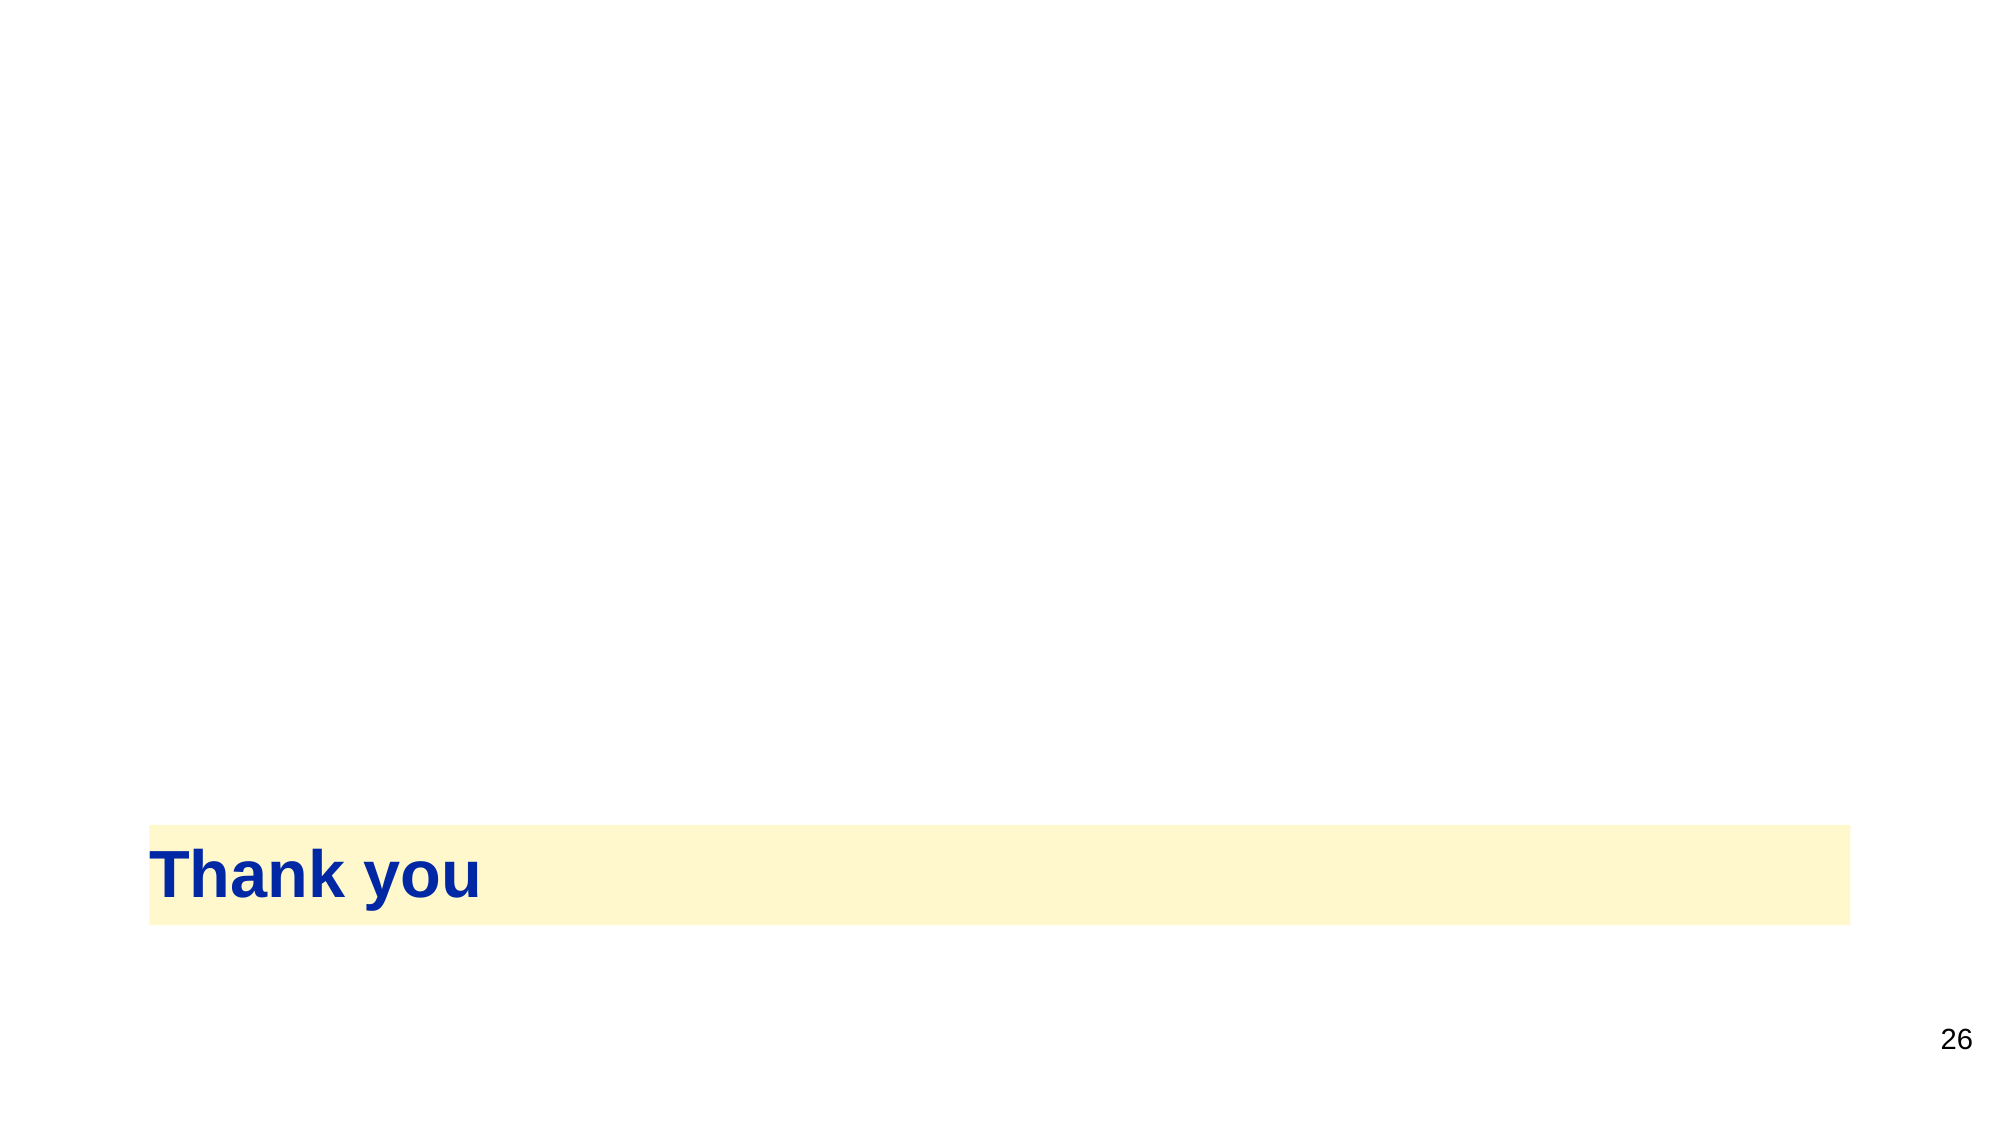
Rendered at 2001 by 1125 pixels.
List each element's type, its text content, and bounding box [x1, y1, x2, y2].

slide_number 26 [1853, 1019, 1974, 1106]
title Thank you [149, 824, 1851, 926]
